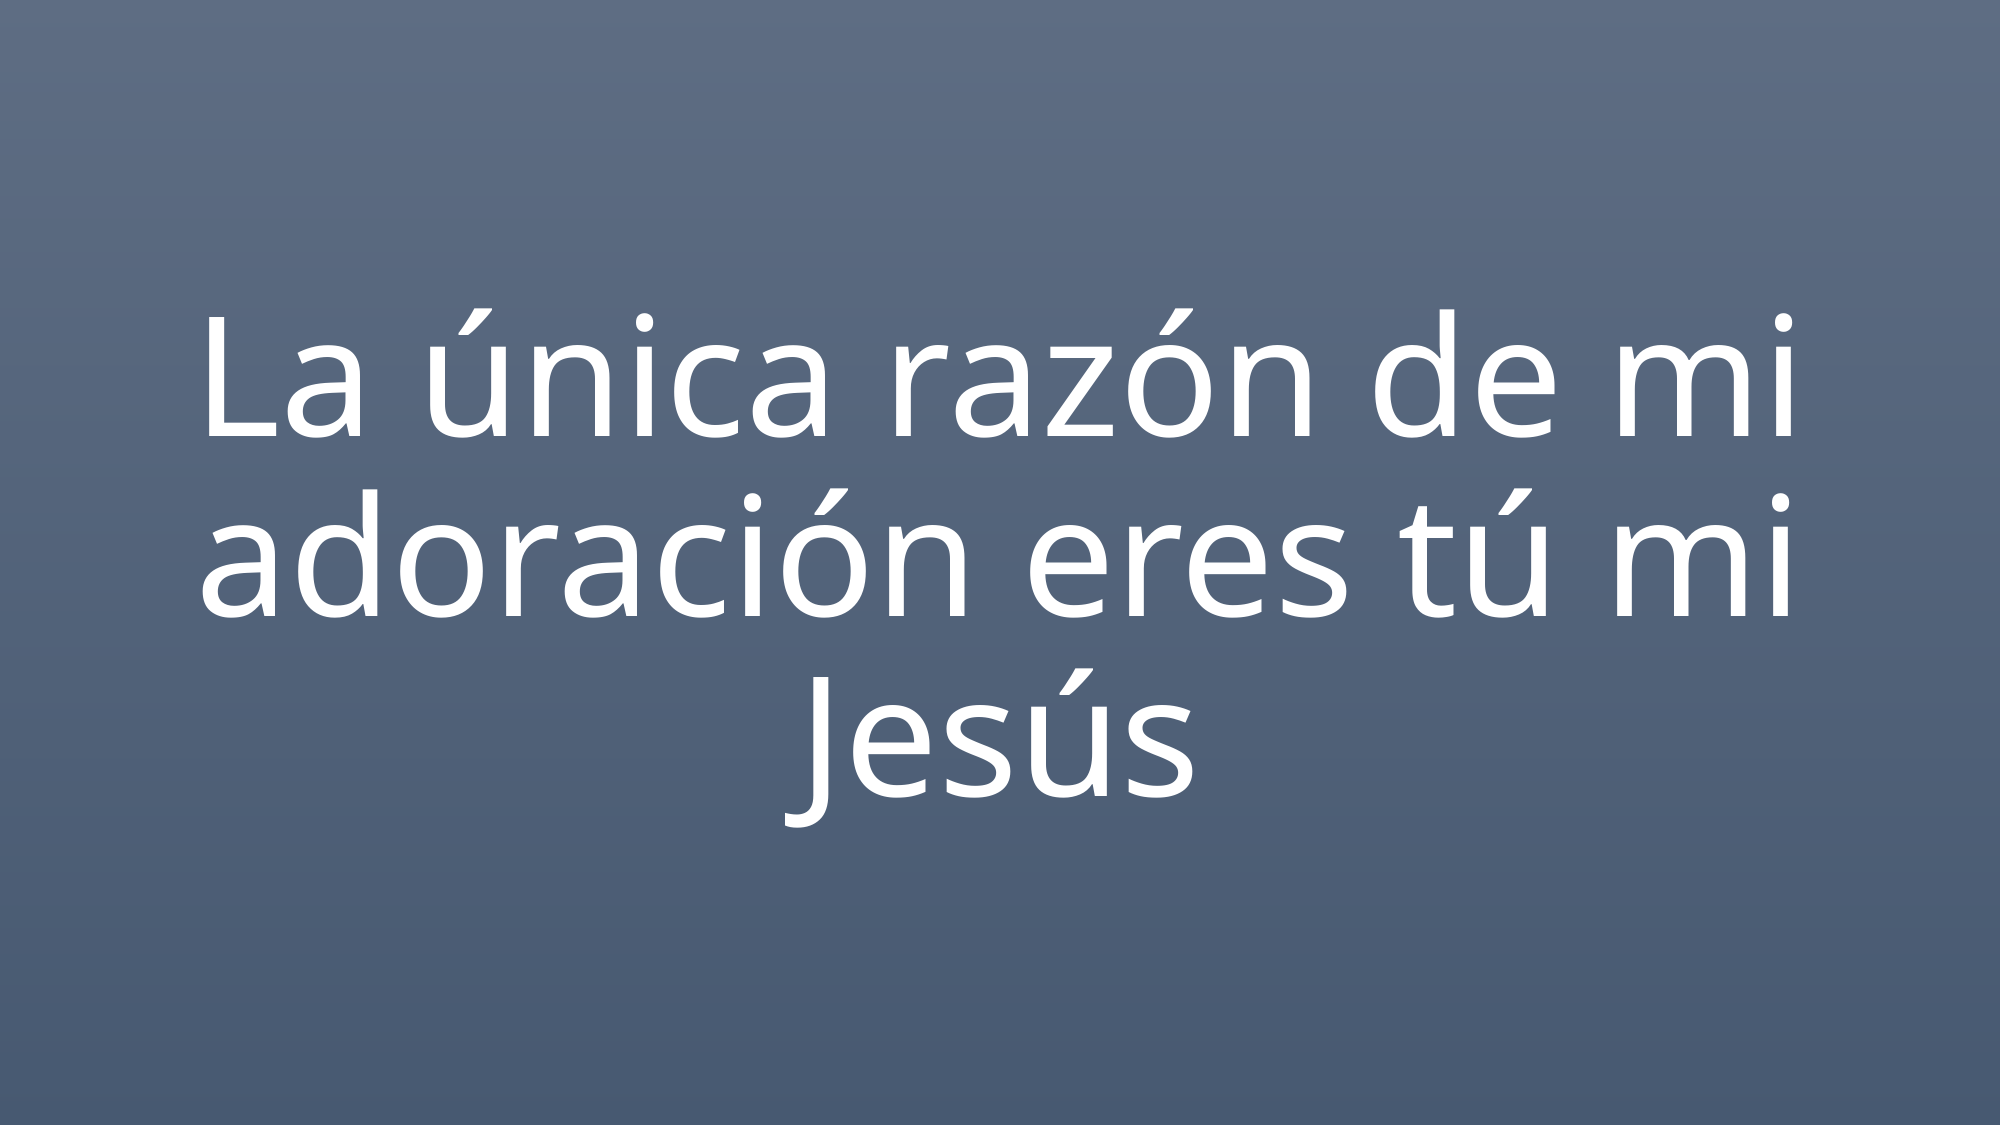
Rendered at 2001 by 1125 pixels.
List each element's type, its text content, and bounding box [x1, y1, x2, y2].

list La única razón de mi adoración eres tú mi Jesús [47, 62, 1953, 1062]
